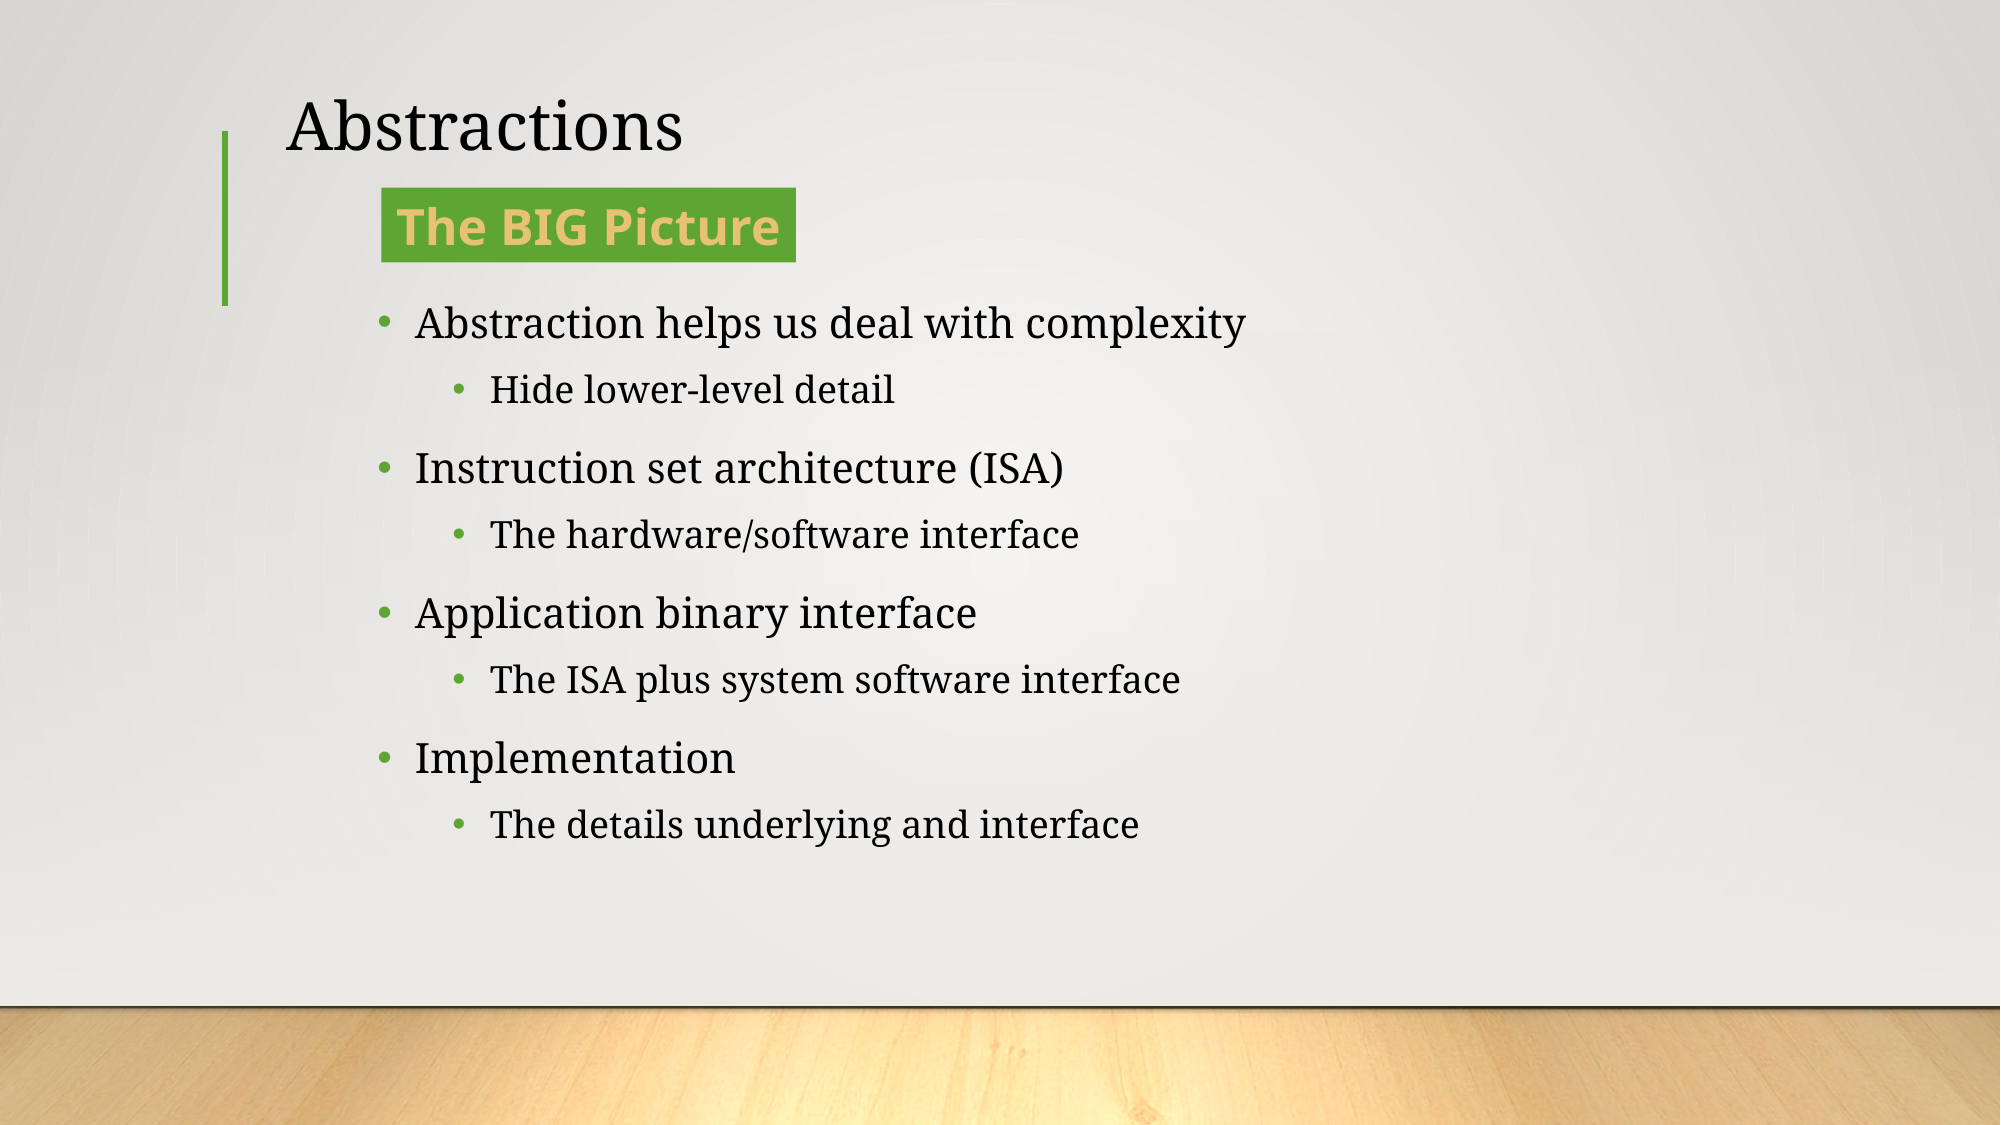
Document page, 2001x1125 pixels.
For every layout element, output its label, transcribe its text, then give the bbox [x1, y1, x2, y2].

picture [0, 1006, 2000, 1125]
list Abstraction helps us deal with complexity Hide lower-level detail Instruction set architecture (ISA) The hardware/software interface Application binary interface The ISA plus system software interface Implementation The details underlying and interface [362, 278, 1719, 1024]
text_box The BIG Picture [381, 187, 796, 263]
title Abstractions [271, 0, 1834, 173]
